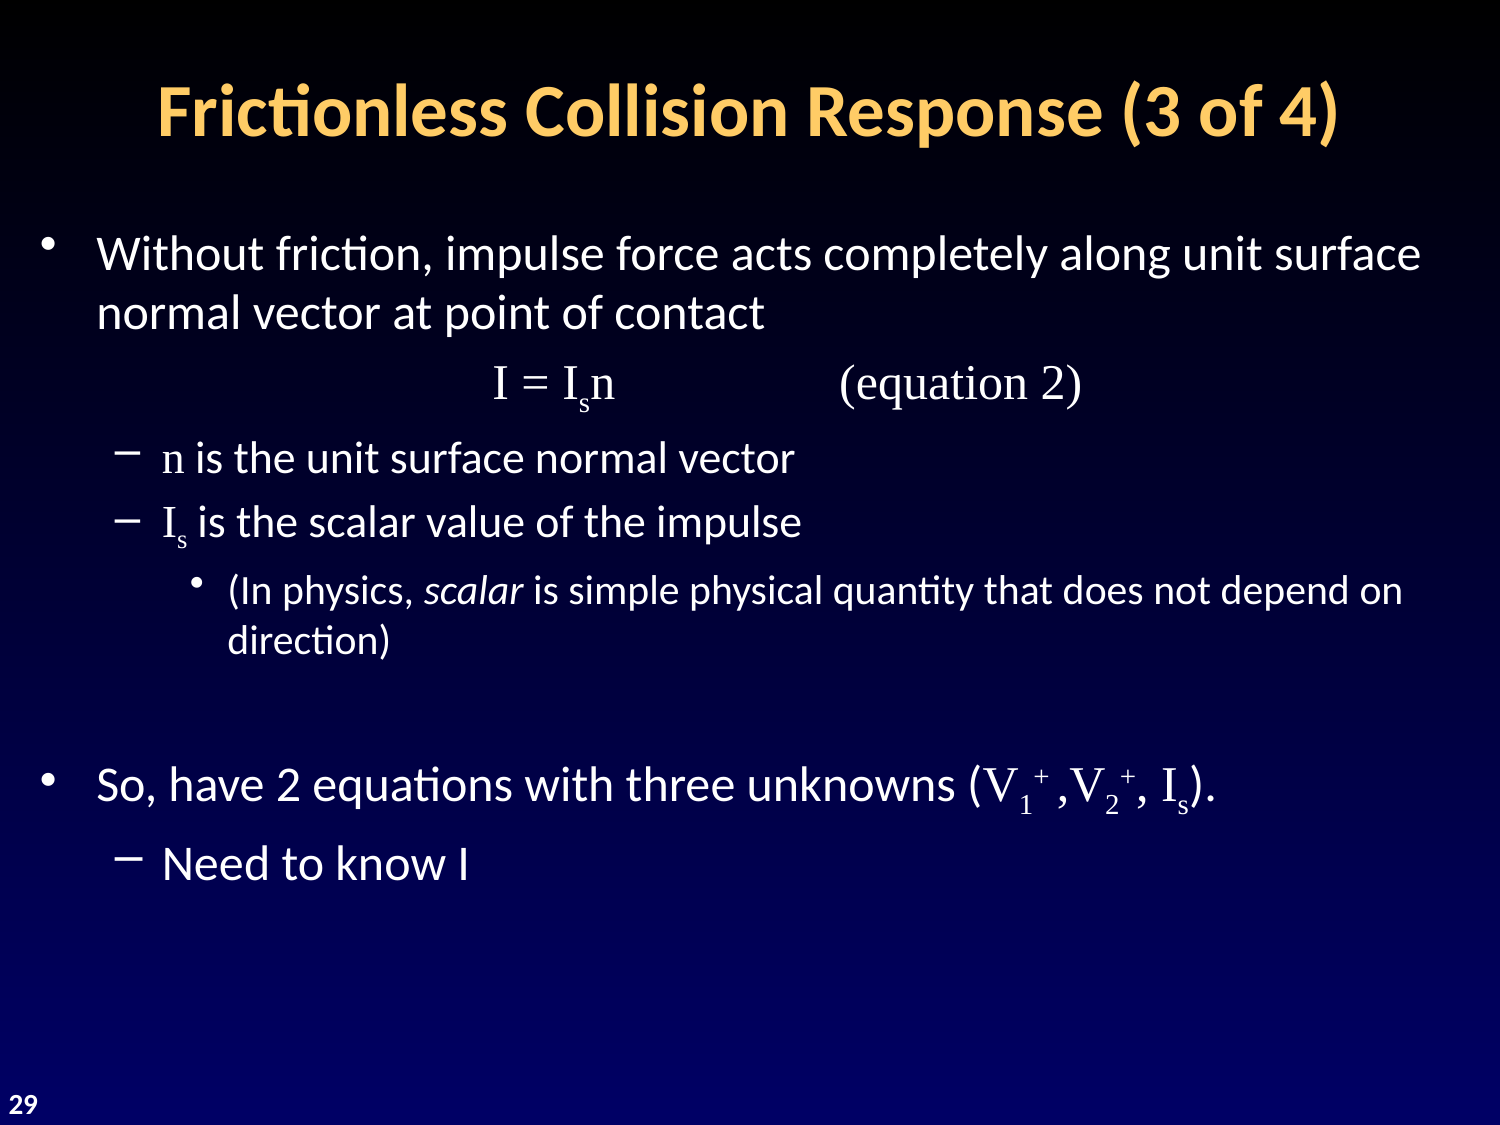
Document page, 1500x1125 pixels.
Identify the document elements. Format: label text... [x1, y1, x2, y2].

list Without friction, impulse force acts completely along unit surface normal vector at point of contact I = Isn (equation 2) n is the unit surface normal vector Is is the scalar value of the impulse (In physics, scalar is simple physical quantity that does not depend on direction) So, have 2 equations with three unknowns (V1+ ,V2+, Is). Need to know I [24, 212, 1475, 1055]
title Frictionless Collision Response (3 of 4) [24, 24, 1475, 188]
slide_number 29 [0, 1078, 93, 1125]
